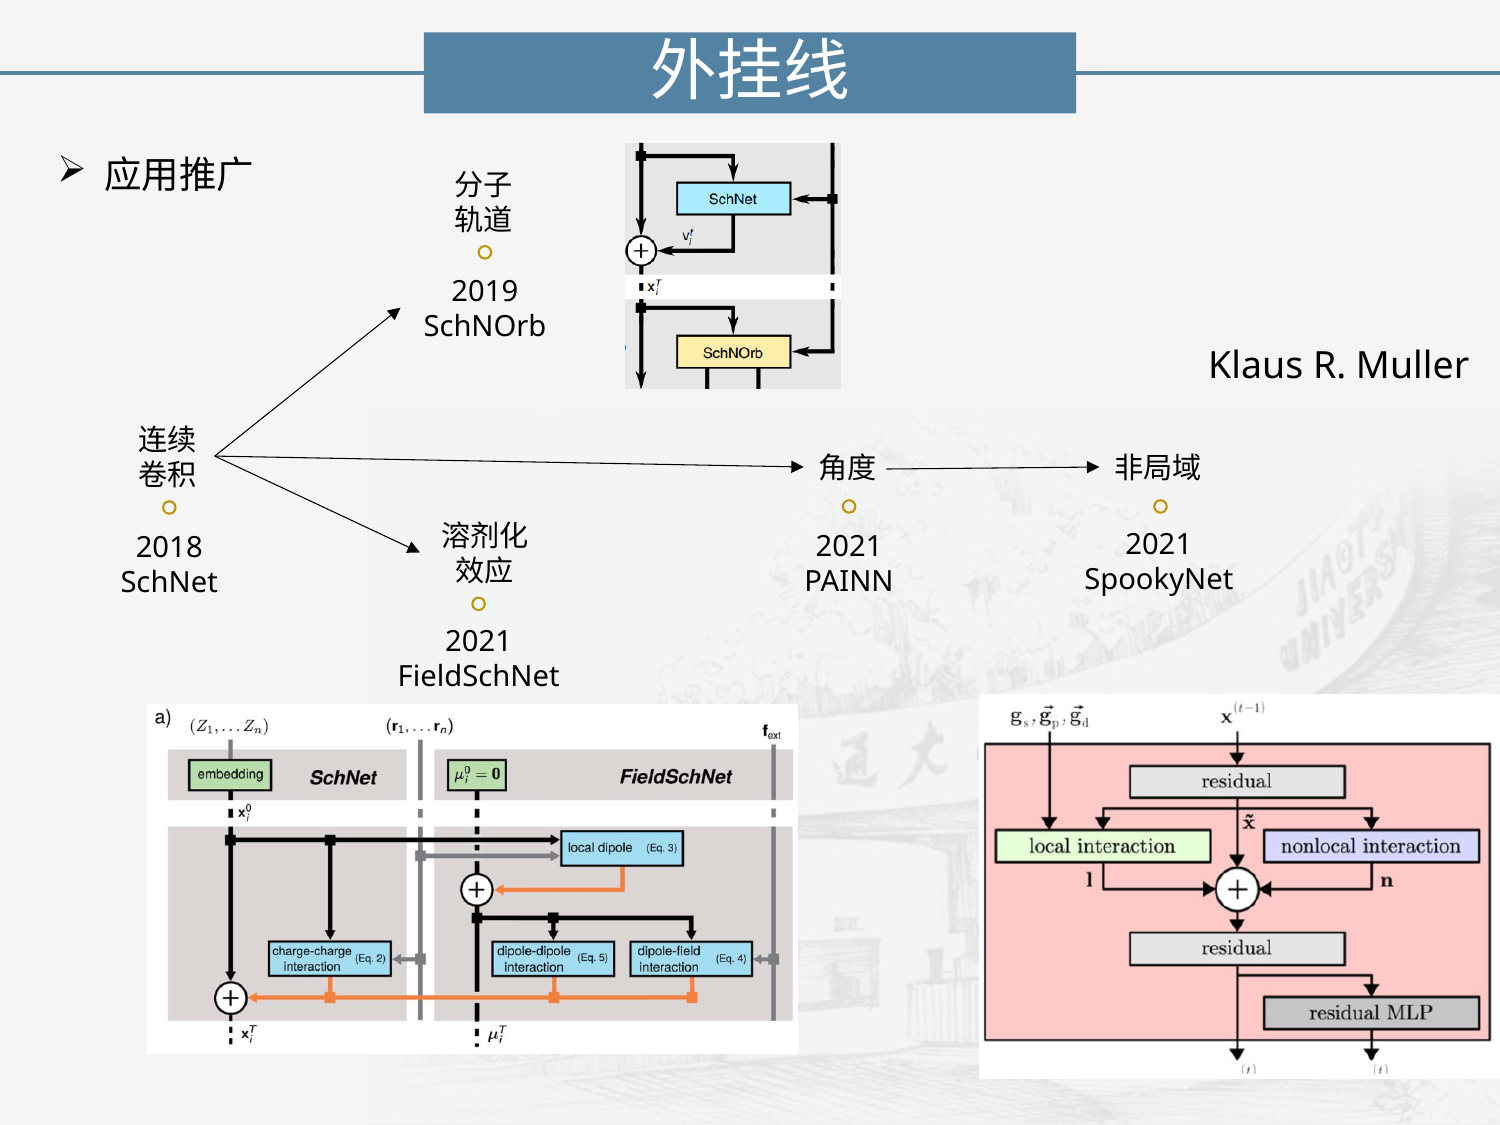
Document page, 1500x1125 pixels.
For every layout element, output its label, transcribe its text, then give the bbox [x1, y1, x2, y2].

text_box 应用推广 [42, 144, 309, 204]
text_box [764, 442, 934, 606]
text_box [375, 510, 583, 701]
text_box Klaus R. Muller [1193, 333, 1500, 394]
picture [147, 704, 798, 1054]
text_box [214, 468, 420, 554]
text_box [214, 456, 804, 468]
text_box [214, 308, 401, 456]
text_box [1055, 442, 1263, 604]
picture [979, 694, 1500, 1079]
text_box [400, 158, 570, 352]
picture [625, 141, 841, 389]
text_box 外挂线 [423, 32, 1077, 114]
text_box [84, 413, 254, 607]
